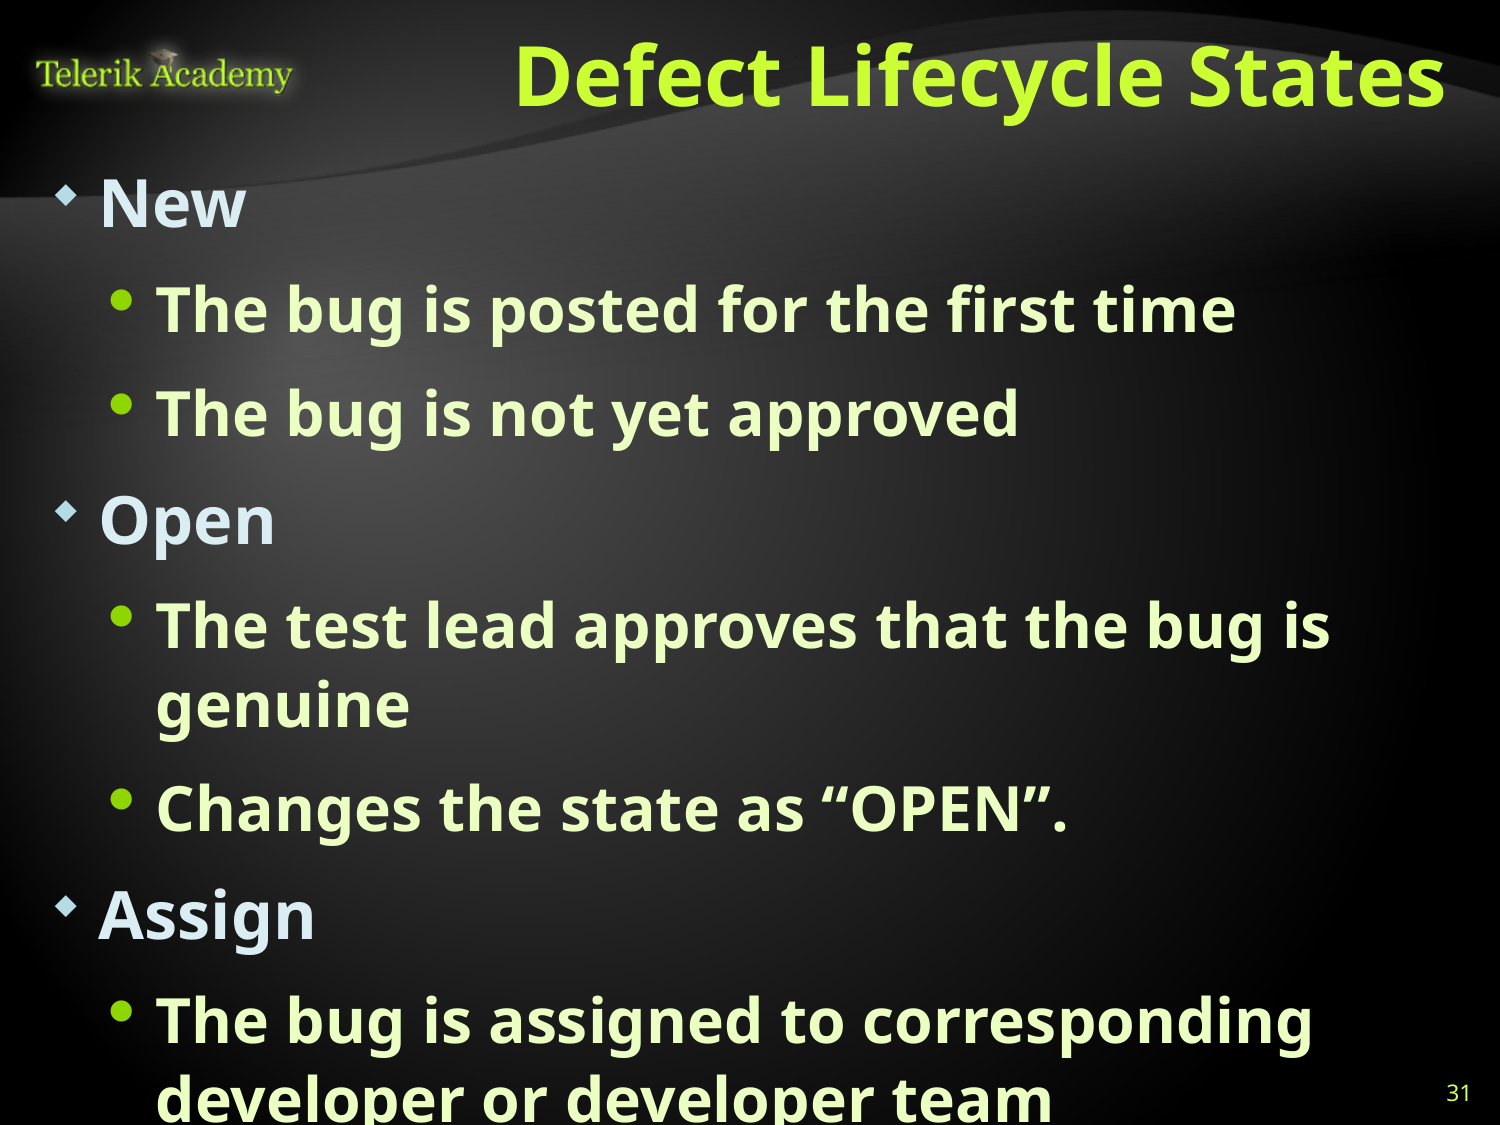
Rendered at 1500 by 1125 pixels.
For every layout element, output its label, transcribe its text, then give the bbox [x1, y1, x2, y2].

picture [0, 0, 1500, 1125]
list New The bug is posted for the first time The bug is not yet approved Open The test lead approves that the bug is genuine Changes the state as “OPEN”. Assign The bug is assigned to corresponding developer or developer team [37, 149, 1463, 1100]
slide_number 31 [1412, 1074, 1488, 1113]
title Defect Lifecycle States [300, 12, 1463, 149]
